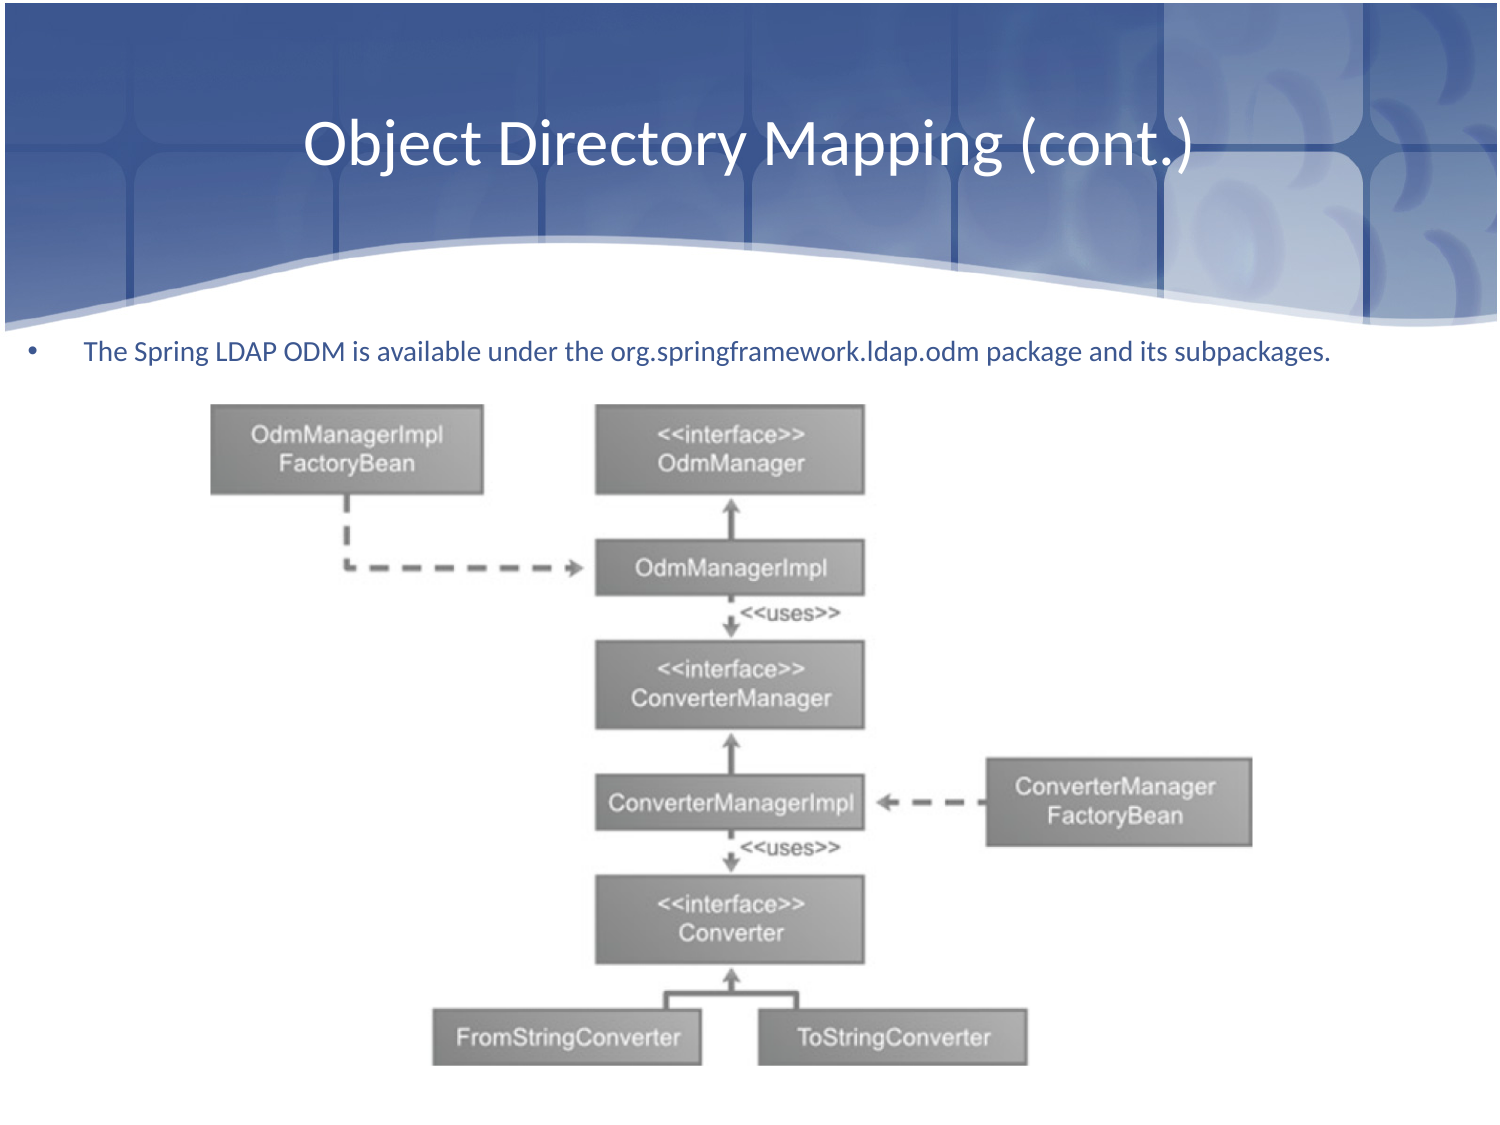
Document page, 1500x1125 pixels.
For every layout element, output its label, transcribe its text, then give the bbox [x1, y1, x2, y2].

title Object Directory Mapping (cont.) [37, 44, 1463, 233]
picture [0, 0, 1500, 1125]
list The Spring LDAP ODM is available under the org.springframework.ldap.odm package and its subpackages. [12, 324, 1438, 388]
